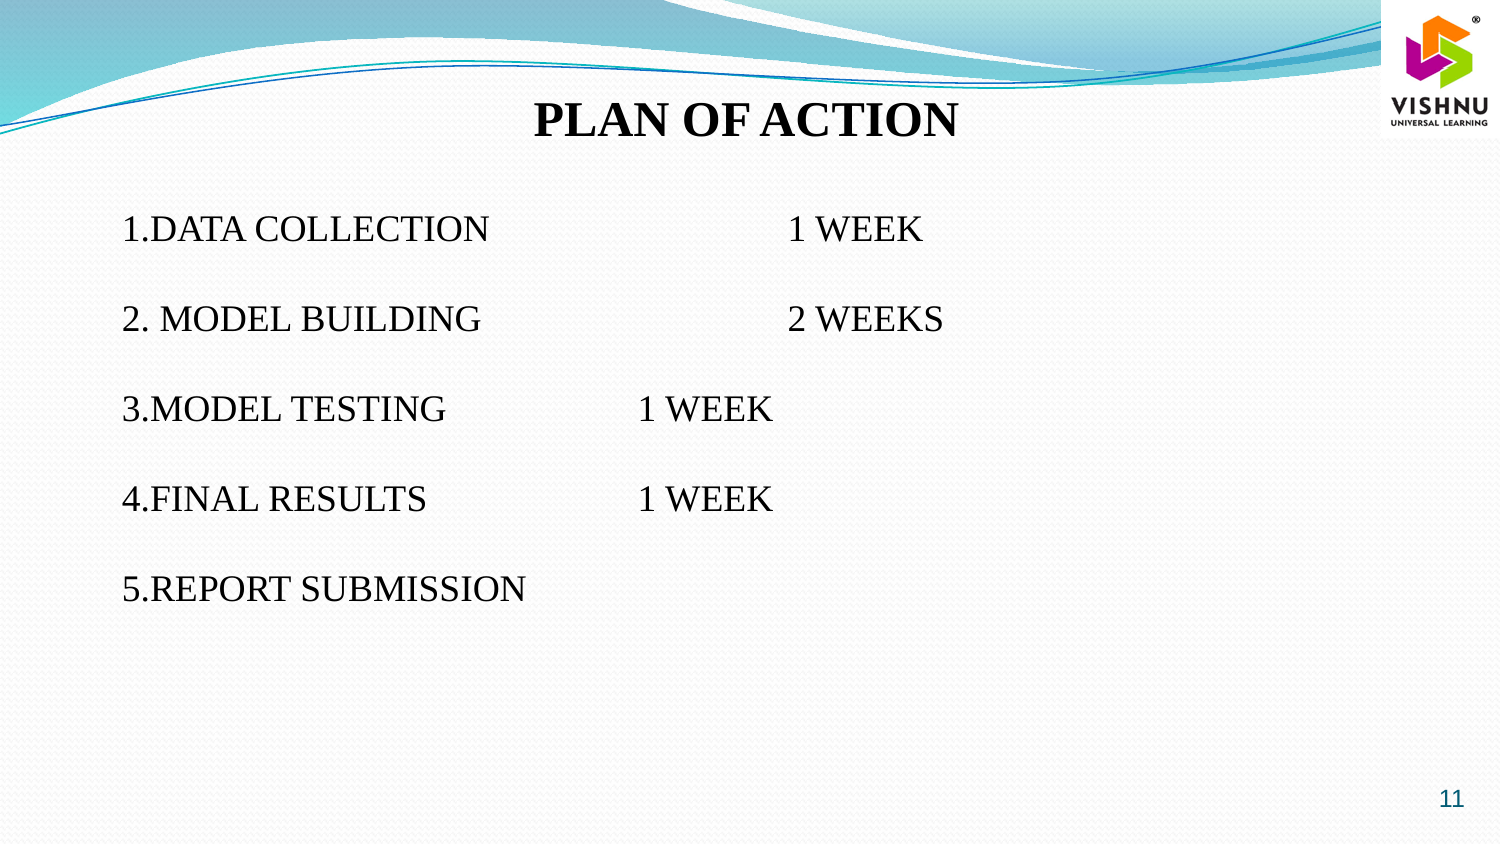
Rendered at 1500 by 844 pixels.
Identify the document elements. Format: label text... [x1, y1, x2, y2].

title PLAN OF ACTION [47, 71, 1446, 166]
list 1.DATA COLLECTION 1 WEEK 2. MODEL BUILDING 2 WEEKS 3.MODEL TESTING 1 WEEK 4.FINAL RESULTS 1 WEEK 5.REPORT SUBMISSION [88, 189, 1449, 750]
picture [1381, 0, 1500, 138]
slide_number 11 [1389, 764, 1480, 830]
